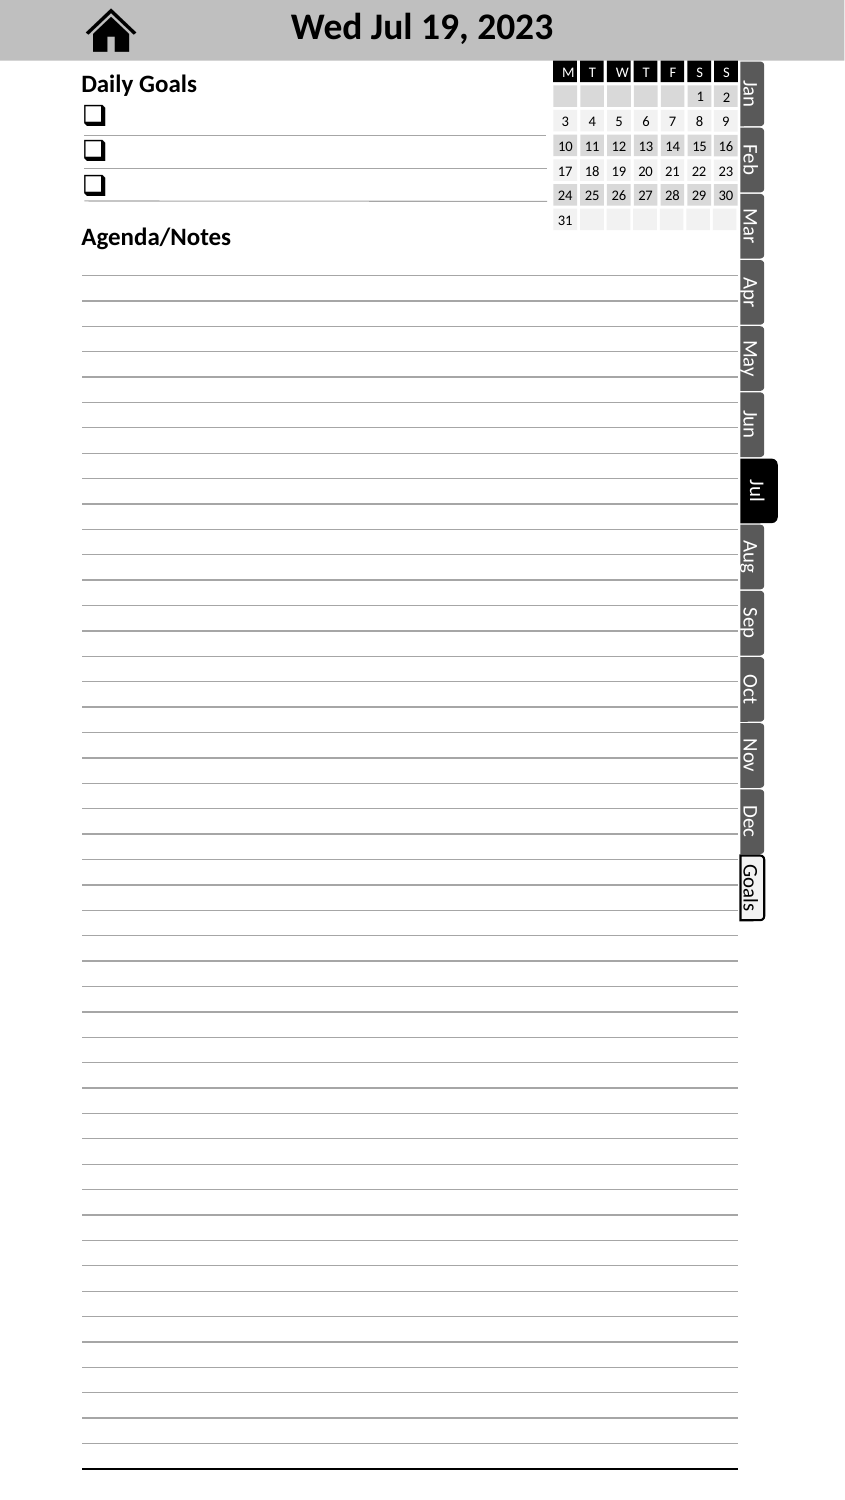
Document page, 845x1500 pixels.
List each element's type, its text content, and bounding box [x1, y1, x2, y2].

list Wed Jul 19, 2023 [190, 0, 655, 61]
picture [82, 1, 140, 59]
